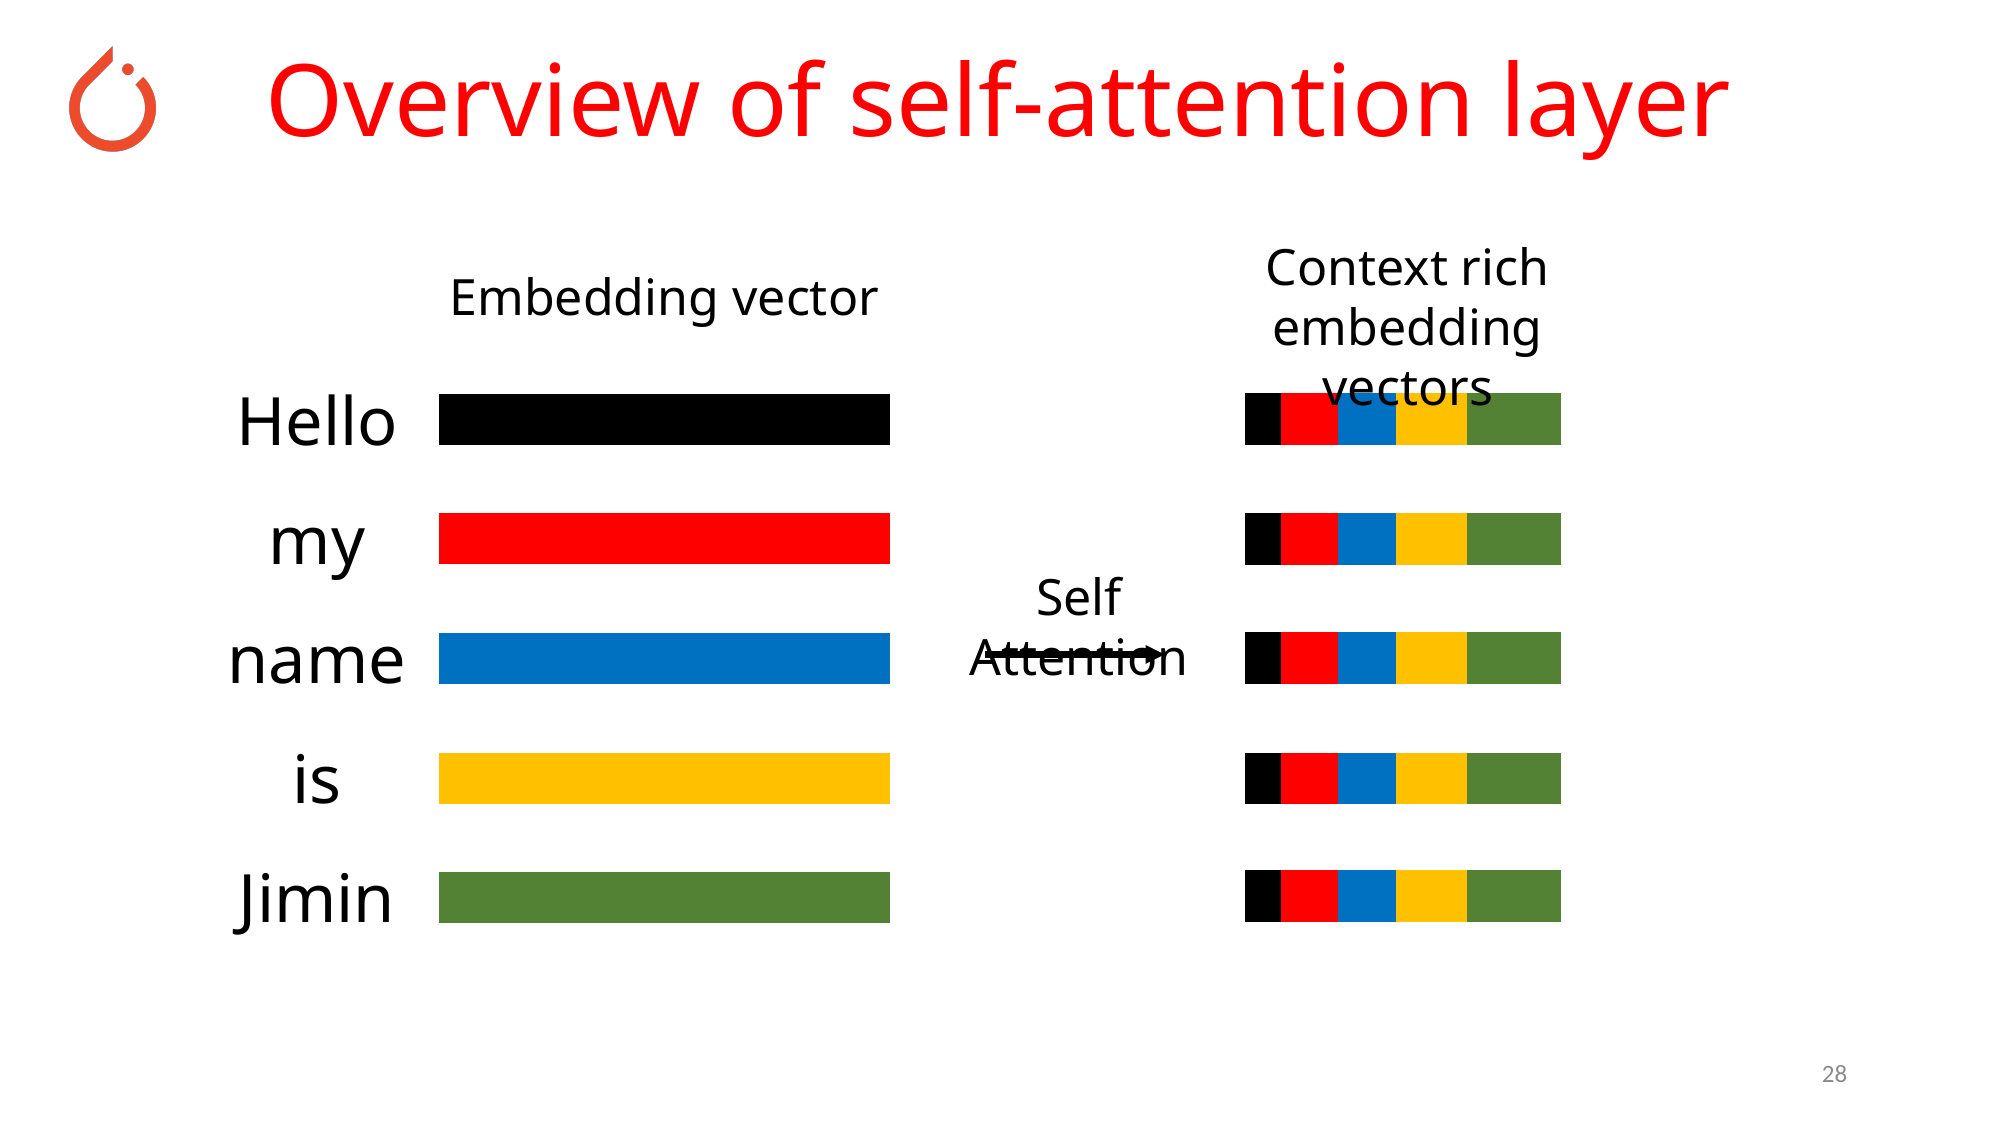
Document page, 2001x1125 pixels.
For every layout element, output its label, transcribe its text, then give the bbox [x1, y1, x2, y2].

text_box Jimin [207, 848, 427, 943]
slide_number 28 [1412, 1042, 1863, 1103]
text_box my [247, 490, 387, 586]
text_box Embedding vector [398, 257, 931, 333]
text_box [439, 633, 890, 684]
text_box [1245, 394, 1561, 444]
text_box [1245, 514, 1561, 565]
text_box [439, 872, 890, 923]
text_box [1245, 871, 1561, 921]
text_box [439, 394, 890, 445]
text_box Hello [209, 371, 426, 467]
text_box Overview of self-attention layer [136, 3, 1862, 166]
text_box is [264, 728, 370, 824]
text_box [1245, 753, 1561, 804]
text_box name [194, 609, 440, 705]
text_box Self Attention [913, 557, 1245, 693]
picture [69, 46, 156, 152]
text_box [439, 513, 890, 564]
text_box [1245, 633, 1561, 684]
text_box Context rich embedding vectors [1185, 228, 1631, 424]
text_box [439, 753, 890, 804]
